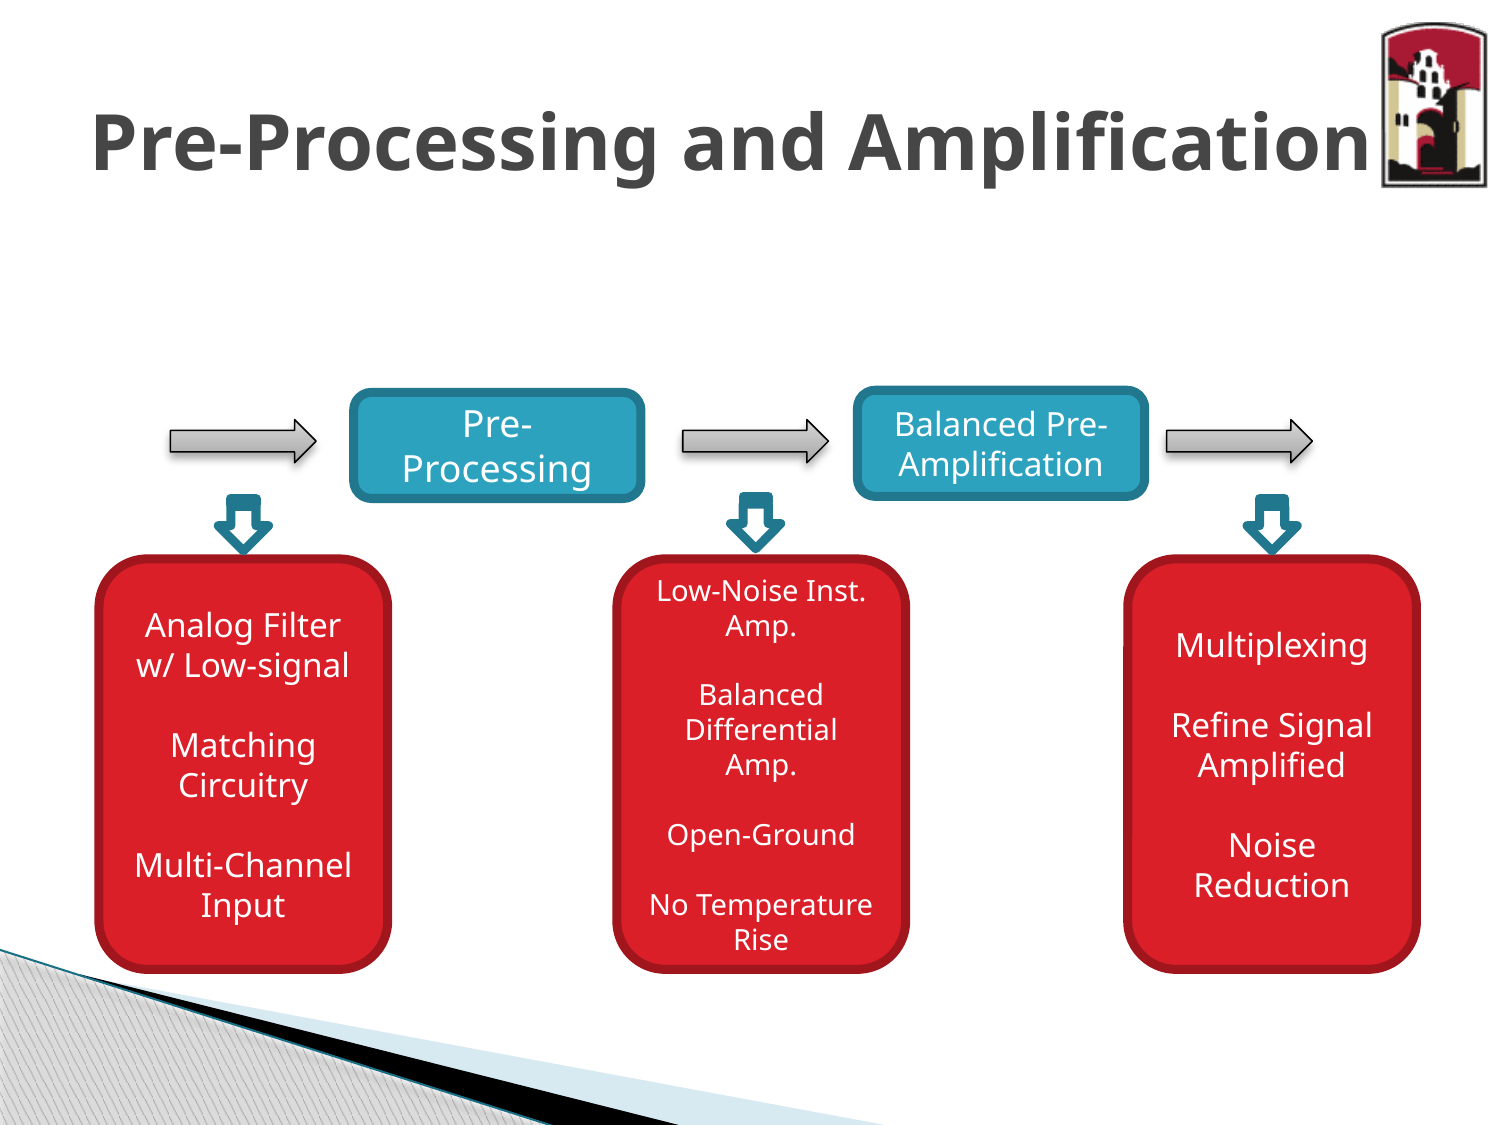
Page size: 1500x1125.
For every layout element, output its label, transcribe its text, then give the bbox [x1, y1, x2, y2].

text_box [169, 418, 317, 464]
text_box Low-Noise Inst. Amp. Balanced Differential Amp. Open-Ground No Temperature Rise [612, 554, 911, 974]
text_box [1242, 494, 1302, 556]
text_box Analog Filter w/ Low-signal Matching Circuitry Multi-Channel Input [94, 554, 393, 974]
text_box Balanced Pre-Amplification [852, 385, 1150, 501]
text_box Pre-Processing [349, 387, 646, 504]
text_box [1165, 418, 1313, 464]
text_box [213, 494, 273, 556]
title Pre-Processing and Amplification [75, 45, 1425, 233]
text_box [681, 418, 830, 464]
picture [1355, 21, 1500, 196]
text_box [726, 492, 786, 554]
text_box Multiplexing Refine Signal Amplified Noise Reduction [1123, 554, 1421, 974]
